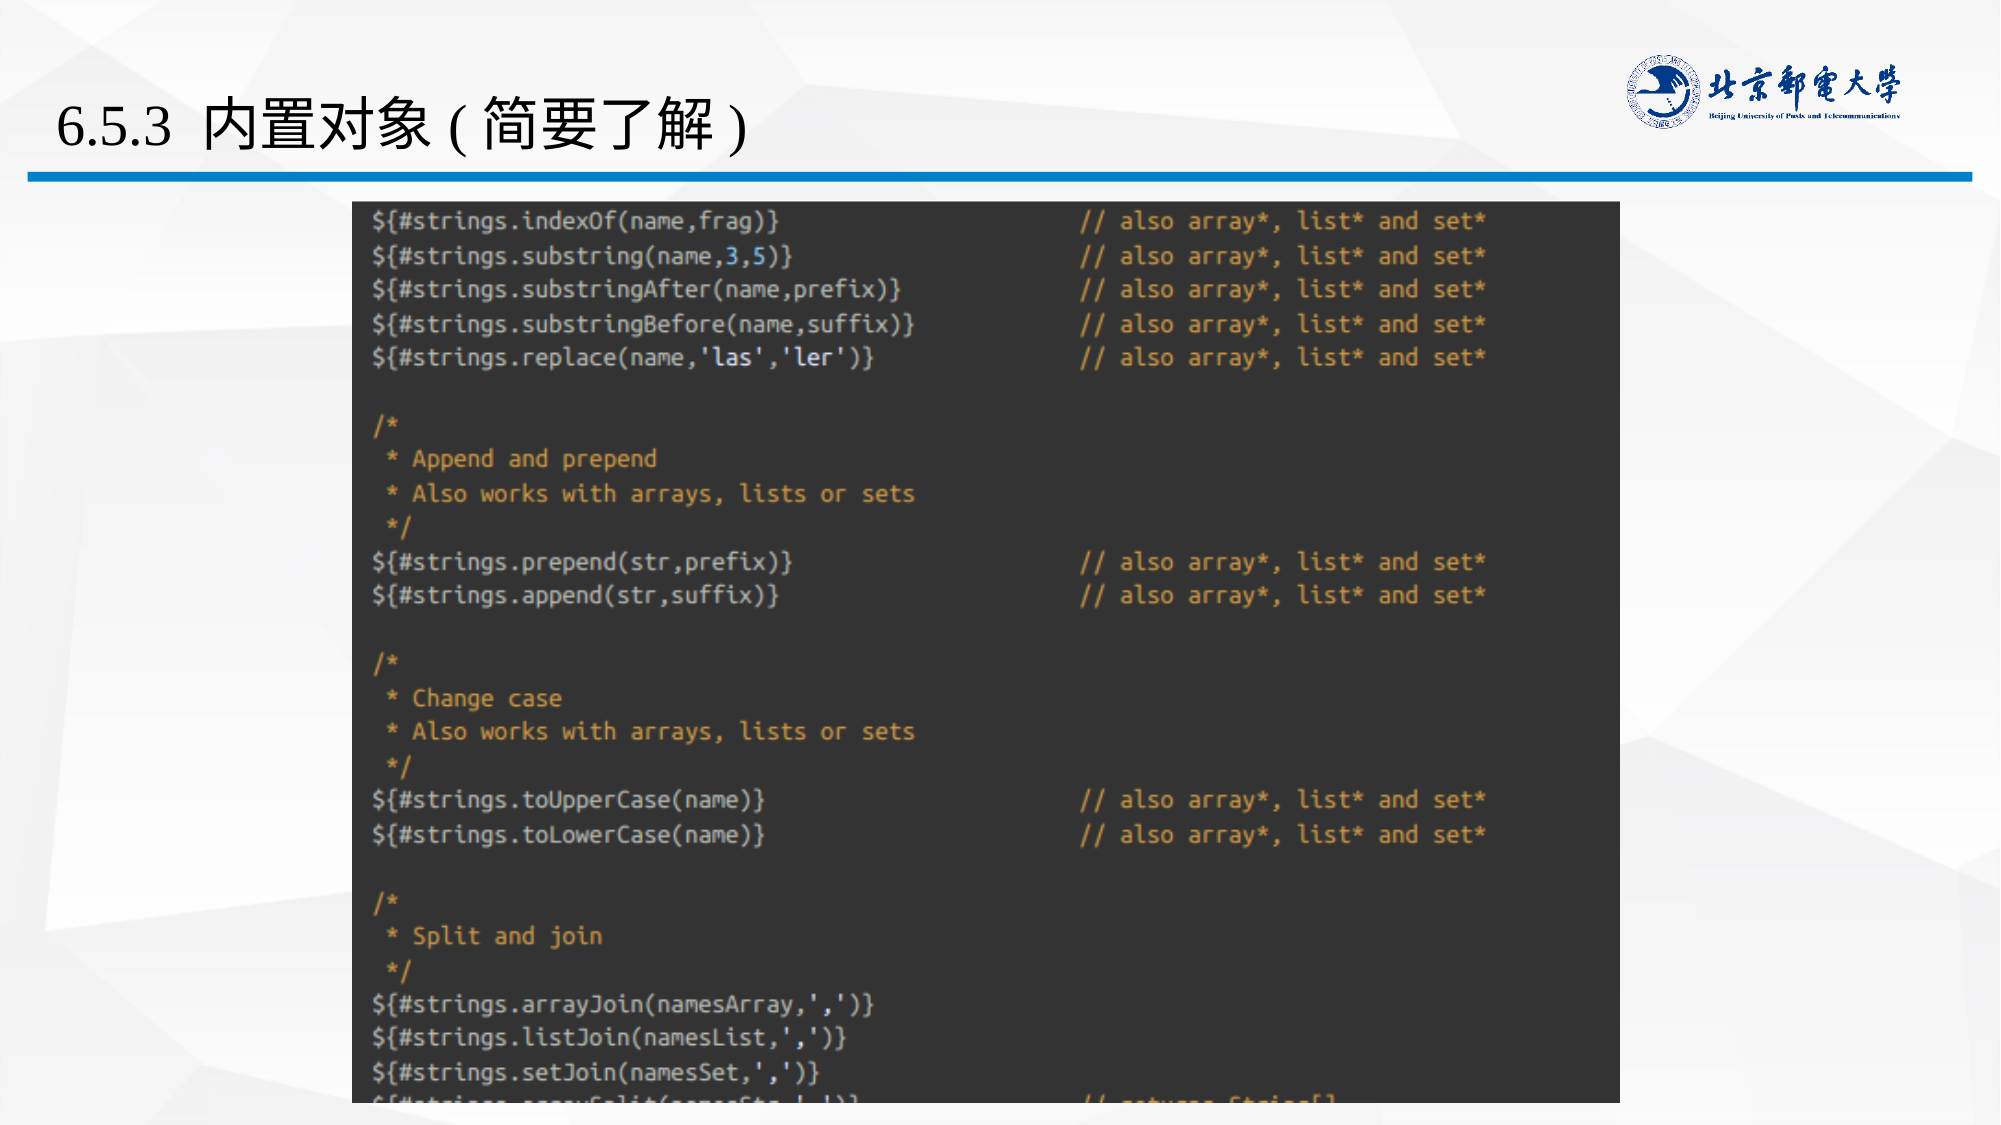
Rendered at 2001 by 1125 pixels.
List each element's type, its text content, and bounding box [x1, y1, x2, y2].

title 6.5.3 内置对象(简要了解) [41, 52, 1188, 201]
picture [0, 0, 2000, 1125]
